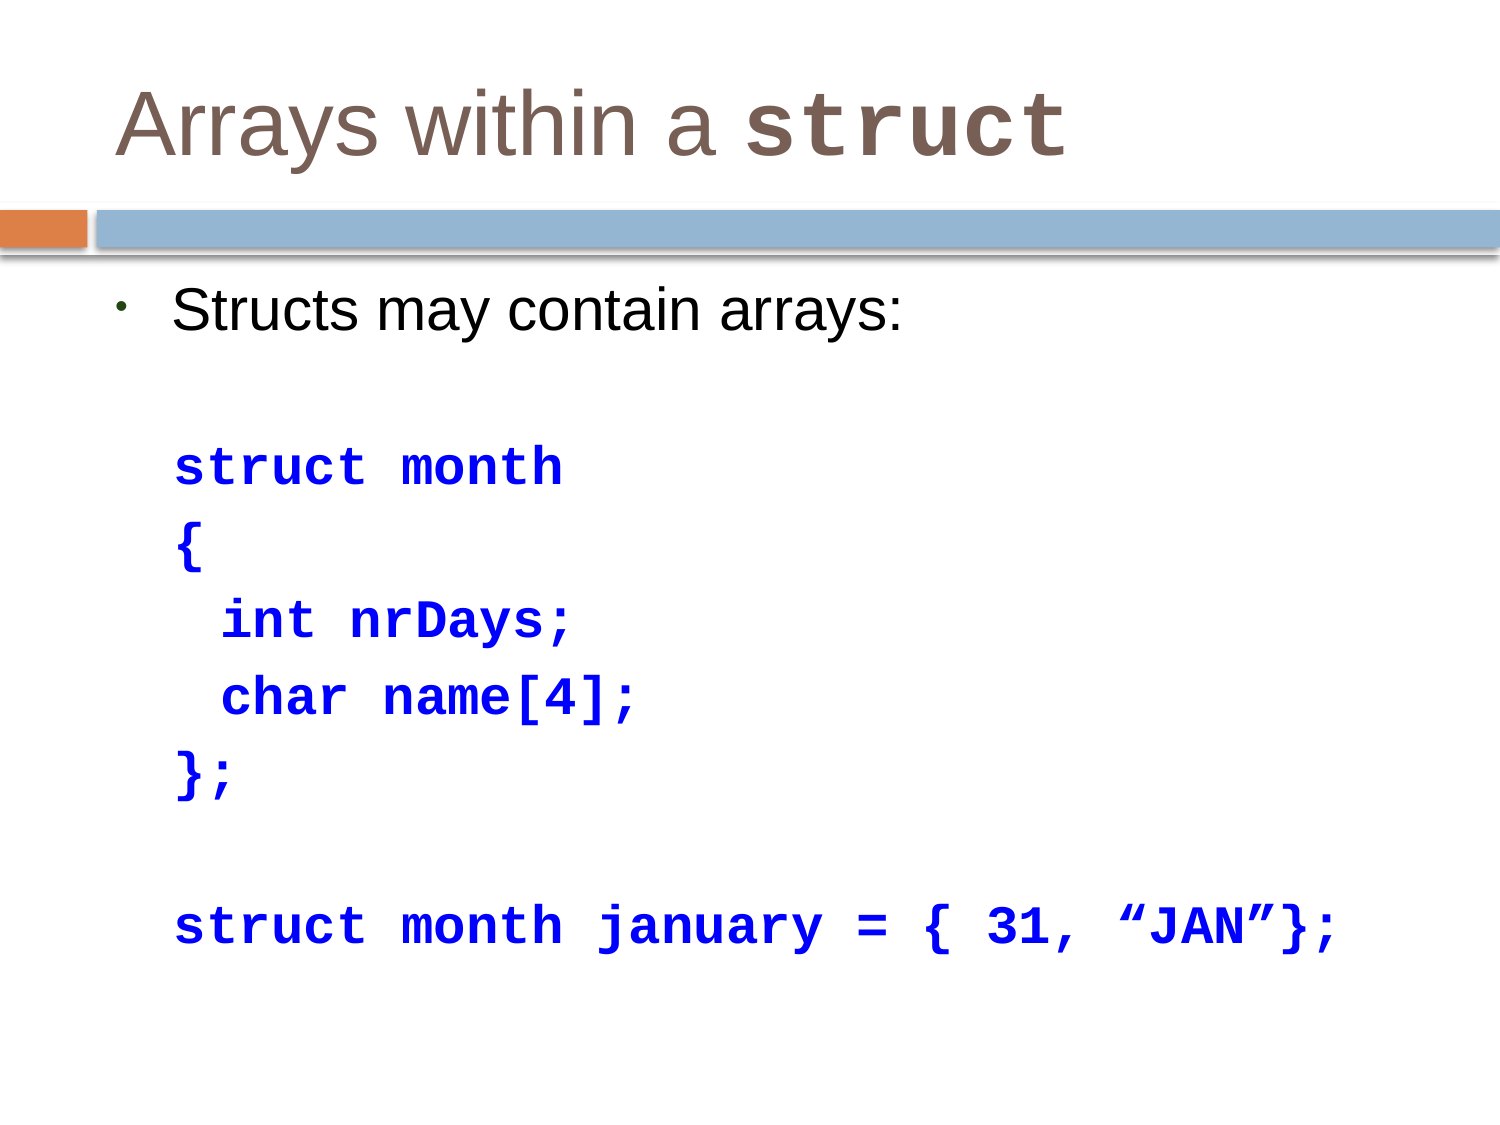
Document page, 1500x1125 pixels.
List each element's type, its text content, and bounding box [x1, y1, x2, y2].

title Arrays within a struct [100, 37, 1438, 200]
list Structs may contain arrays: struct month { int nrDays; char name[4]; }; struct month january = { 31, “JAN”}; [100, 262, 1438, 1000]
